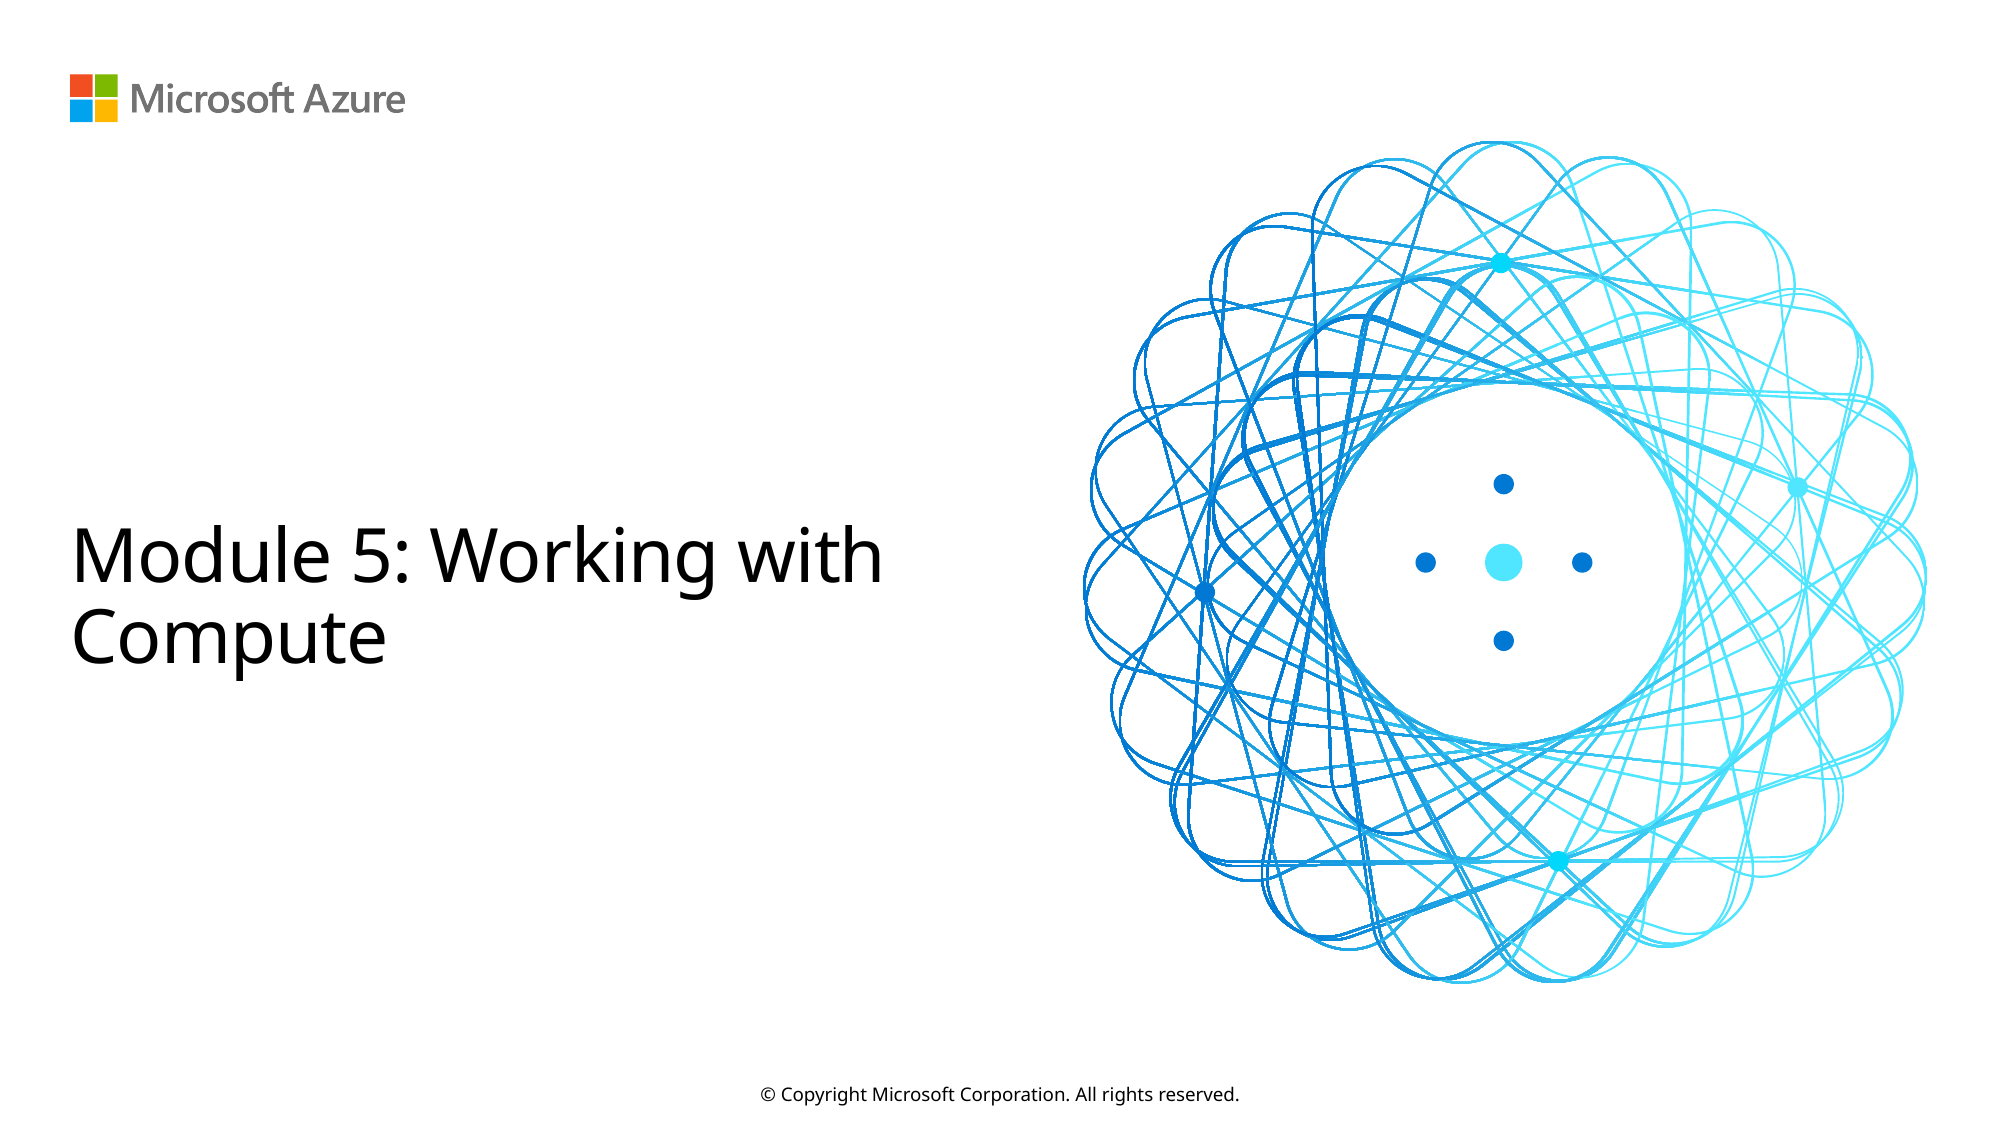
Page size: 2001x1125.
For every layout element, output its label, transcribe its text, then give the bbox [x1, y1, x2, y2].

title Module 5: Working with Compute [70, 415, 961, 710]
picture [22, 26, 455, 170]
